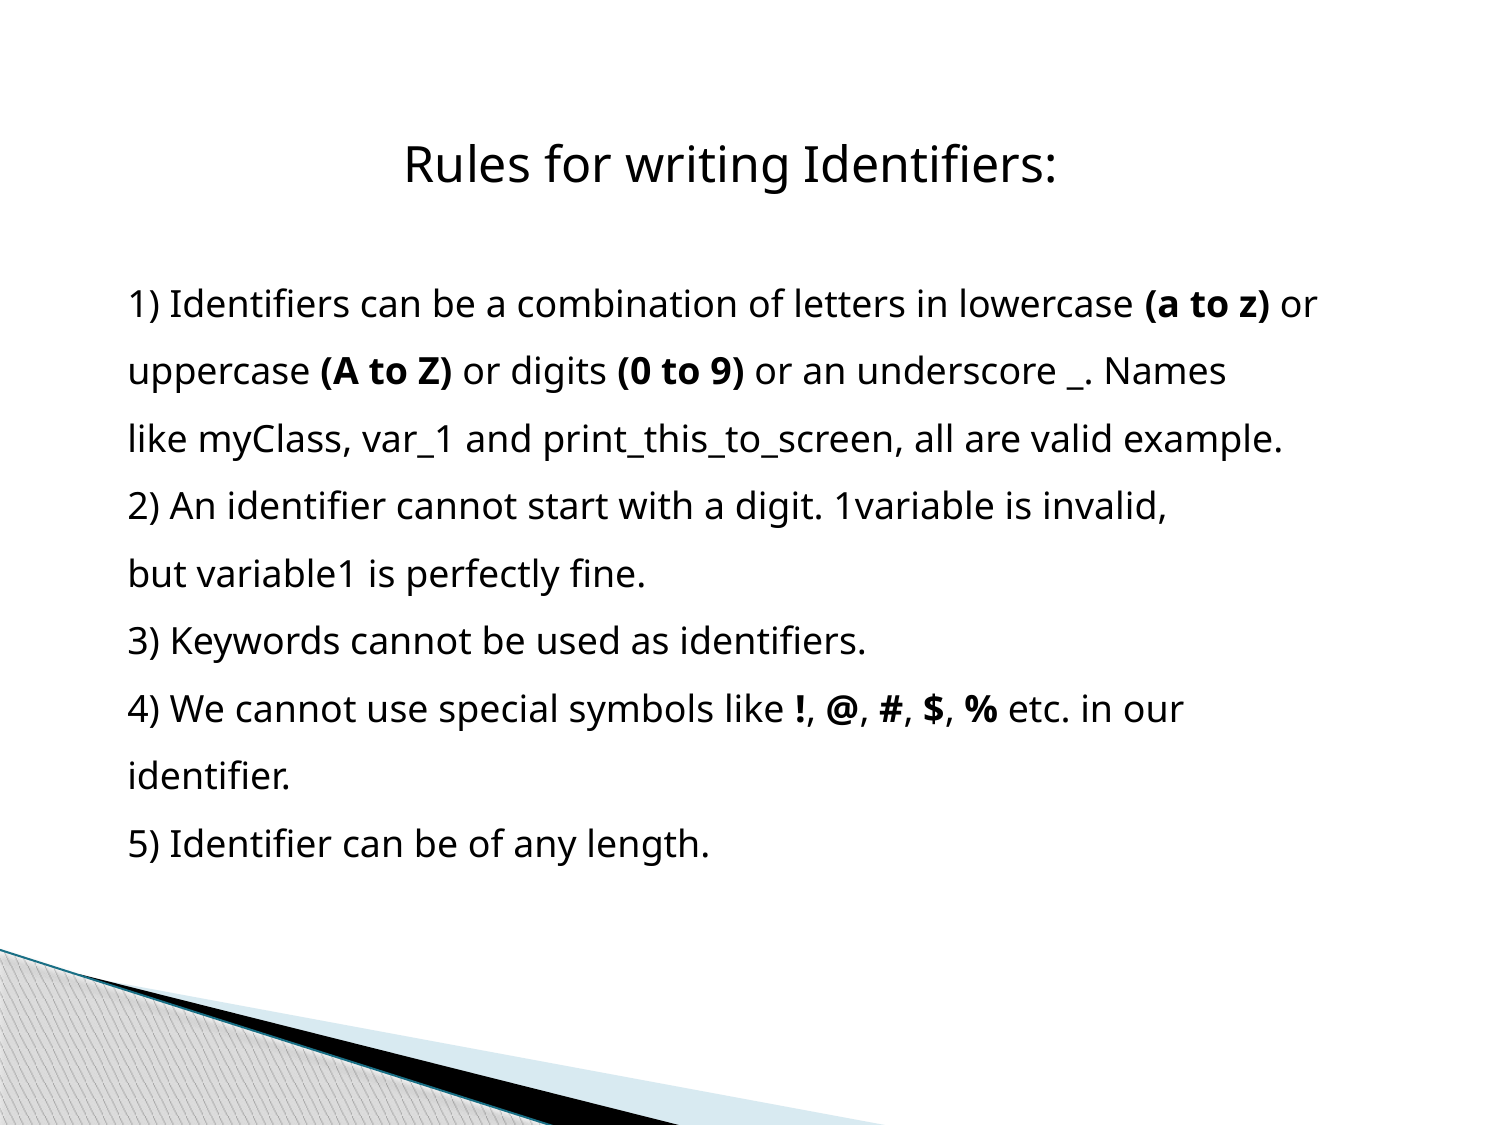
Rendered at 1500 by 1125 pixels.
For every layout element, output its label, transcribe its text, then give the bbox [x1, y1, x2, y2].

text_box Rules for writing Identifiers: [124, 124, 1338, 200]
text_box 1) Identifiers can be a combination of letters in lowercase (a to z) or uppercase (A to Z) or digits (0 to 9) or an underscore _. Names like myClass, var_1 and print_this_to_screen, all are valid example. 2) An identifier cannot start with a digit. 1variable is invalid, but variable1 is perfectly fine. 3) Keywords cannot be used as identifiers. 4) We cannot use special symbols like !, @, #, $, % etc. in our identifier. 5) Identifier can be of any length. [112, 249, 1363, 1008]
